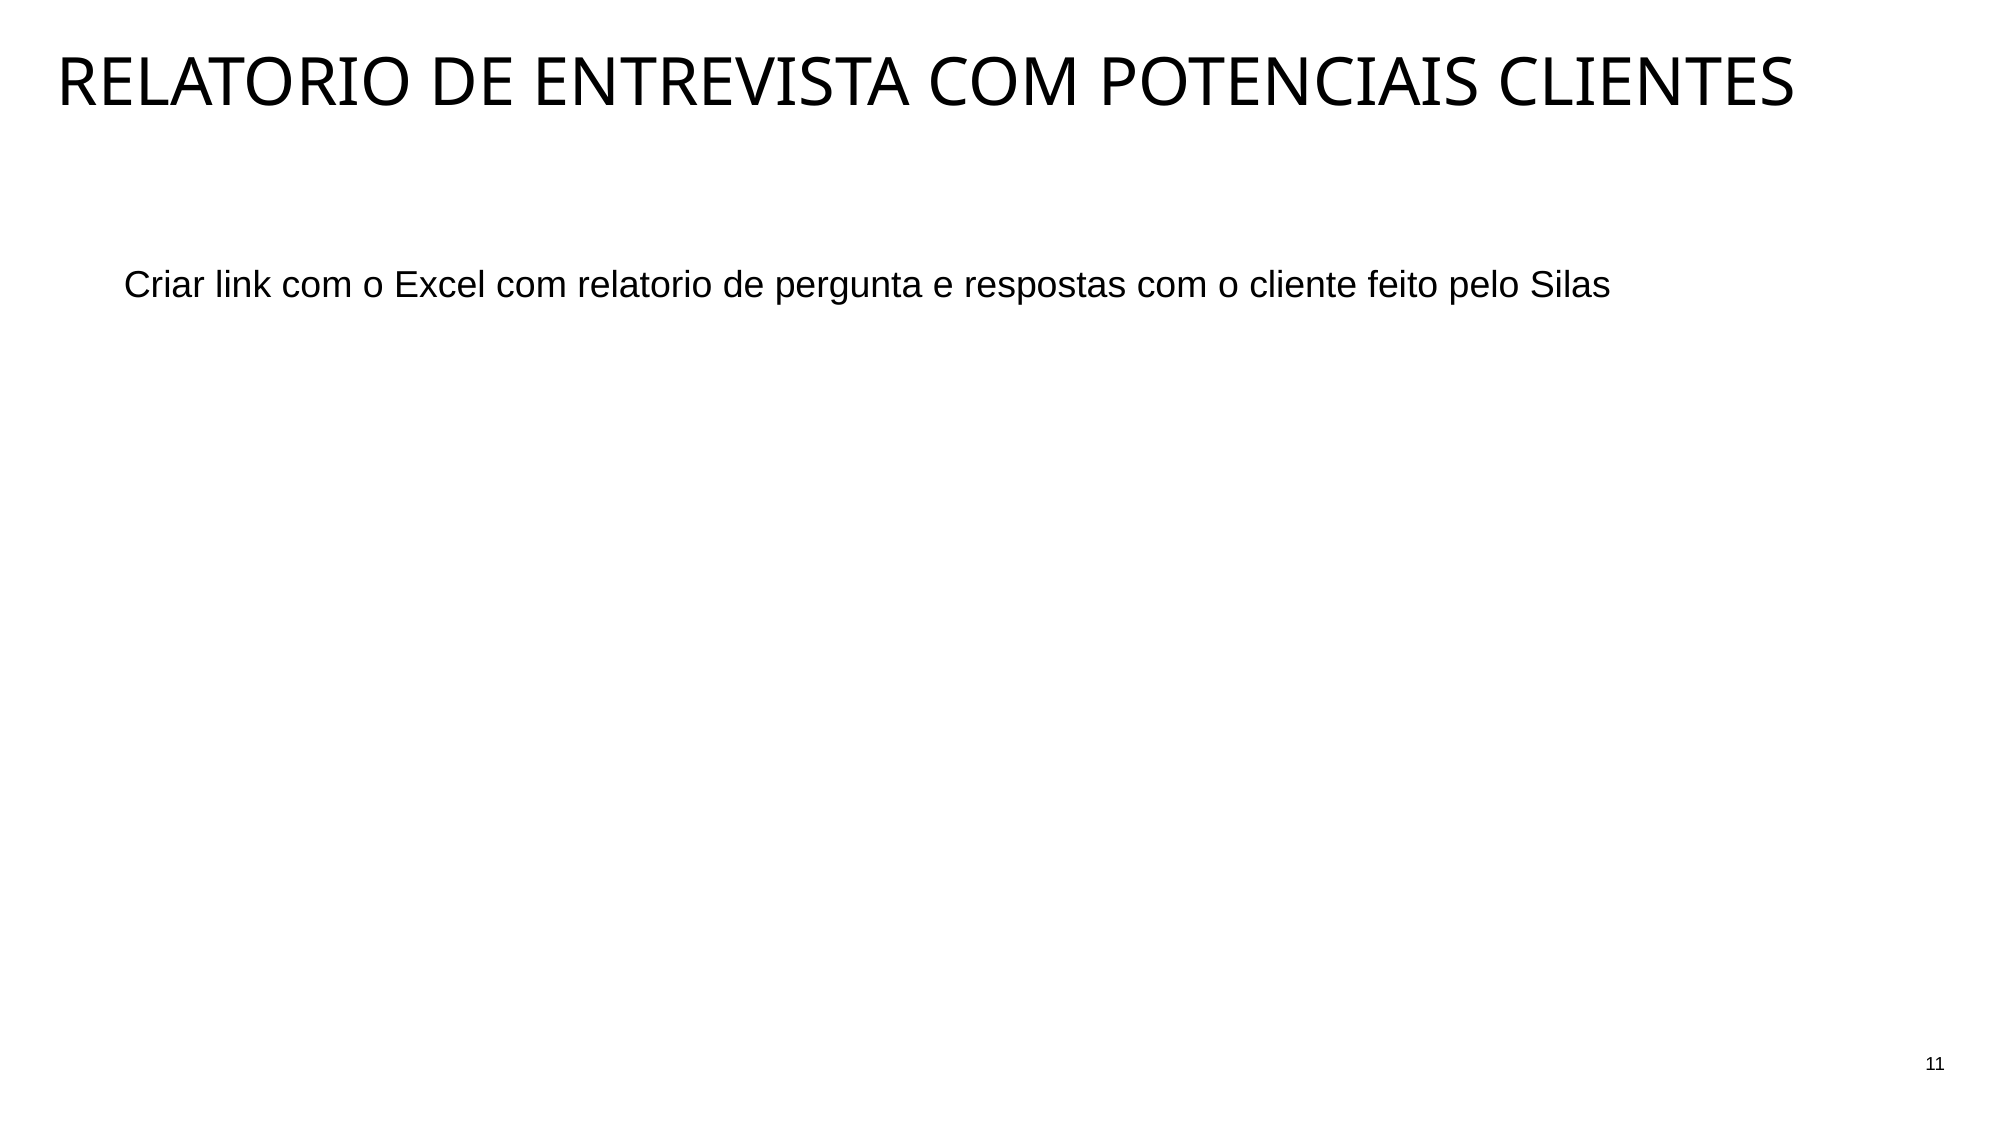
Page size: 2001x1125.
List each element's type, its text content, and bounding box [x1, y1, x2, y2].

title Relatorio de entrevista com potenciais clientes [56, 54, 1943, 182]
slide_number 11 [1890, 1051, 1945, 1075]
text_box Criar link com o Excel com relatorio de pergunta e respostas com o cliente feito pelo Silas [123, 259, 1865, 348]
